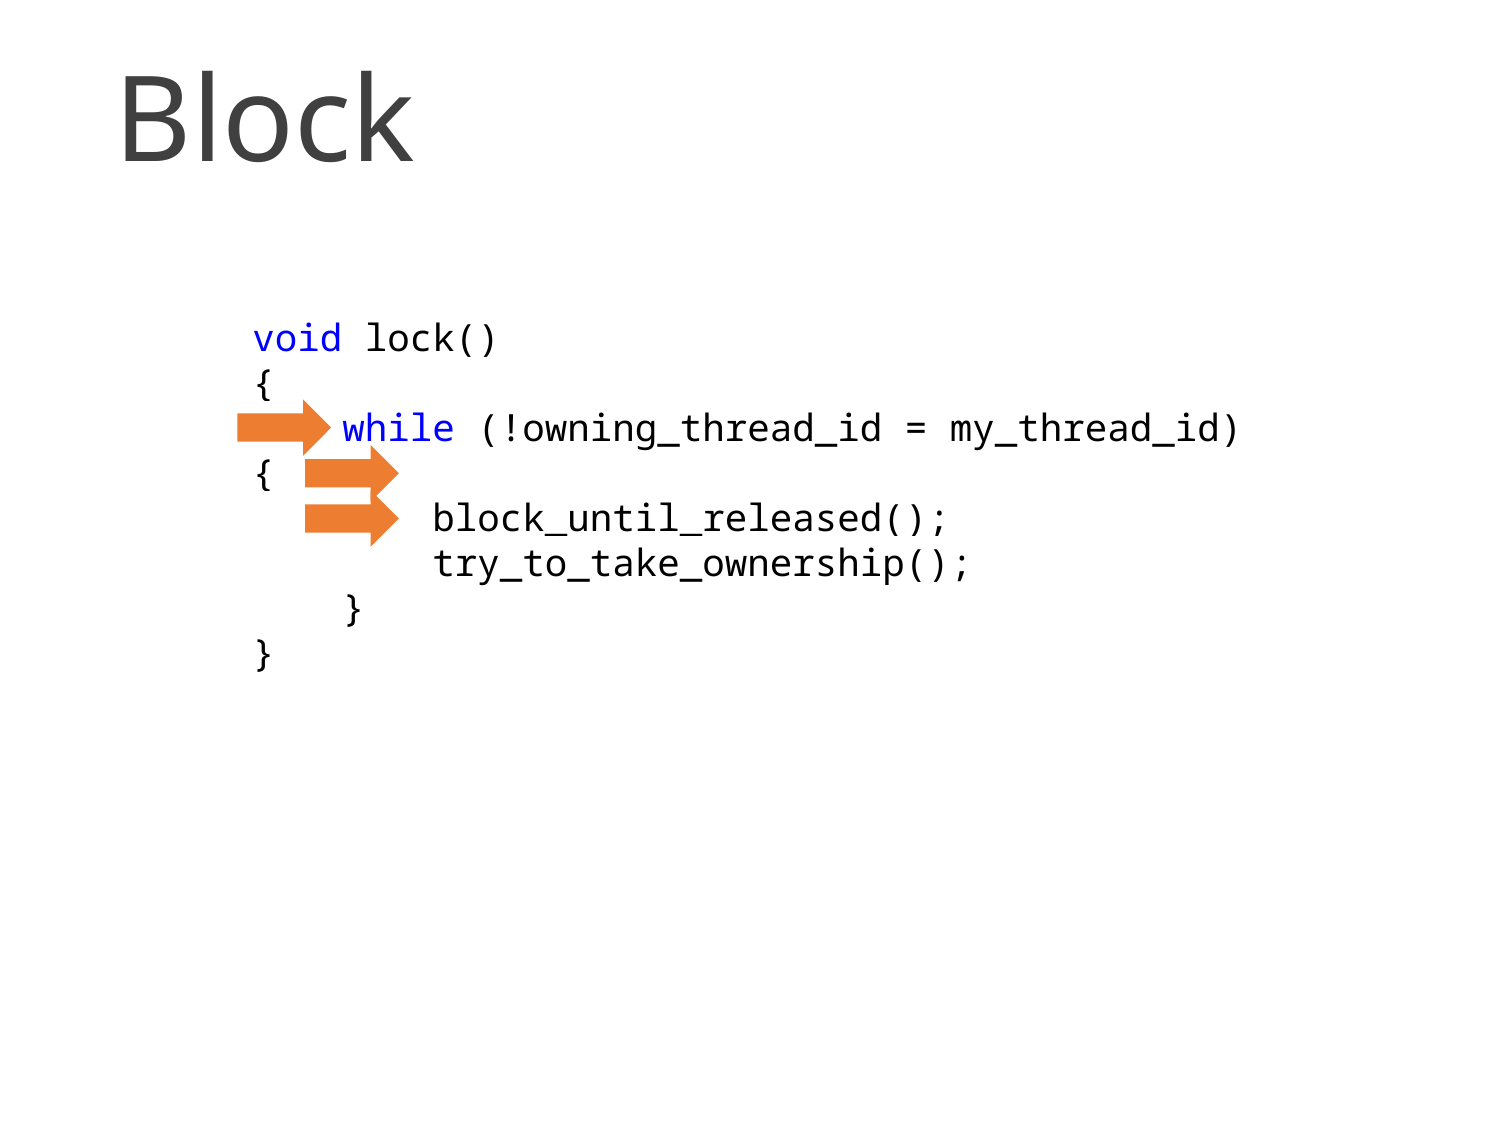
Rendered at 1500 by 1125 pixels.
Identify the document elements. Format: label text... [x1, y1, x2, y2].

title Block [99, 50, 1394, 195]
text_box [304, 442, 401, 496]
text_box [304, 487, 401, 550]
text_box [236, 396, 333, 459]
text_box void lock() { while (!owning_thread_id = my_thread_id) { block_until_released(); try_to_take_ownership(); } } [237, 306, 1263, 682]
